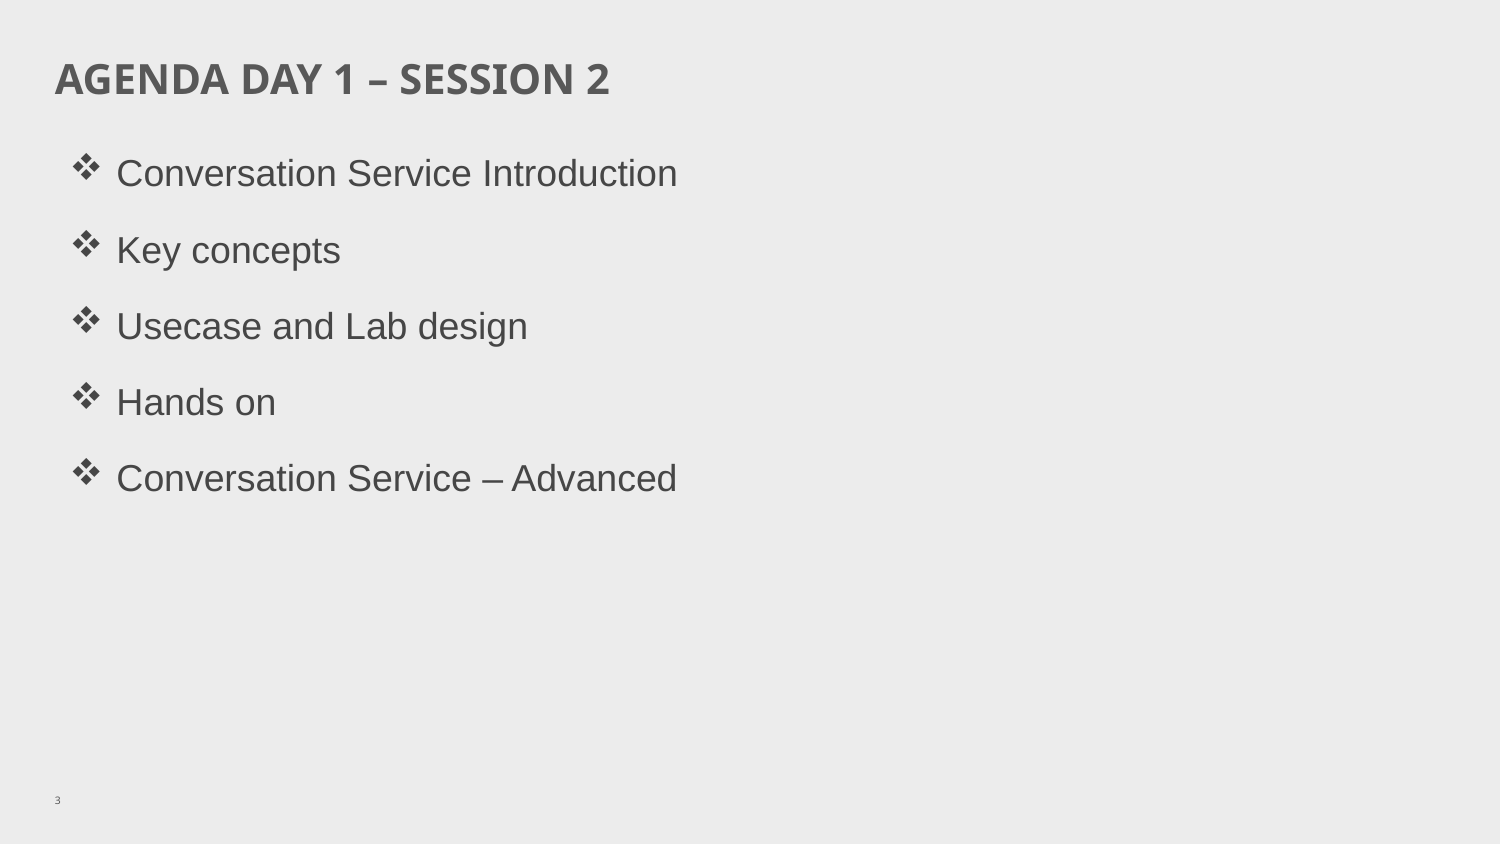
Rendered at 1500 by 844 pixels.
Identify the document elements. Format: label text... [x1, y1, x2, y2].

text_box [54, 142, 1360, 745]
slide_number 3 [54, 775, 90, 809]
title AGENDA DAY 1 – SESSION 2 [54, 52, 1198, 142]
text_box Conversation Service Introduction Key concepts Usecase and Lab design Hands on Conversation Service – Advanced [54, 142, 1118, 710]
